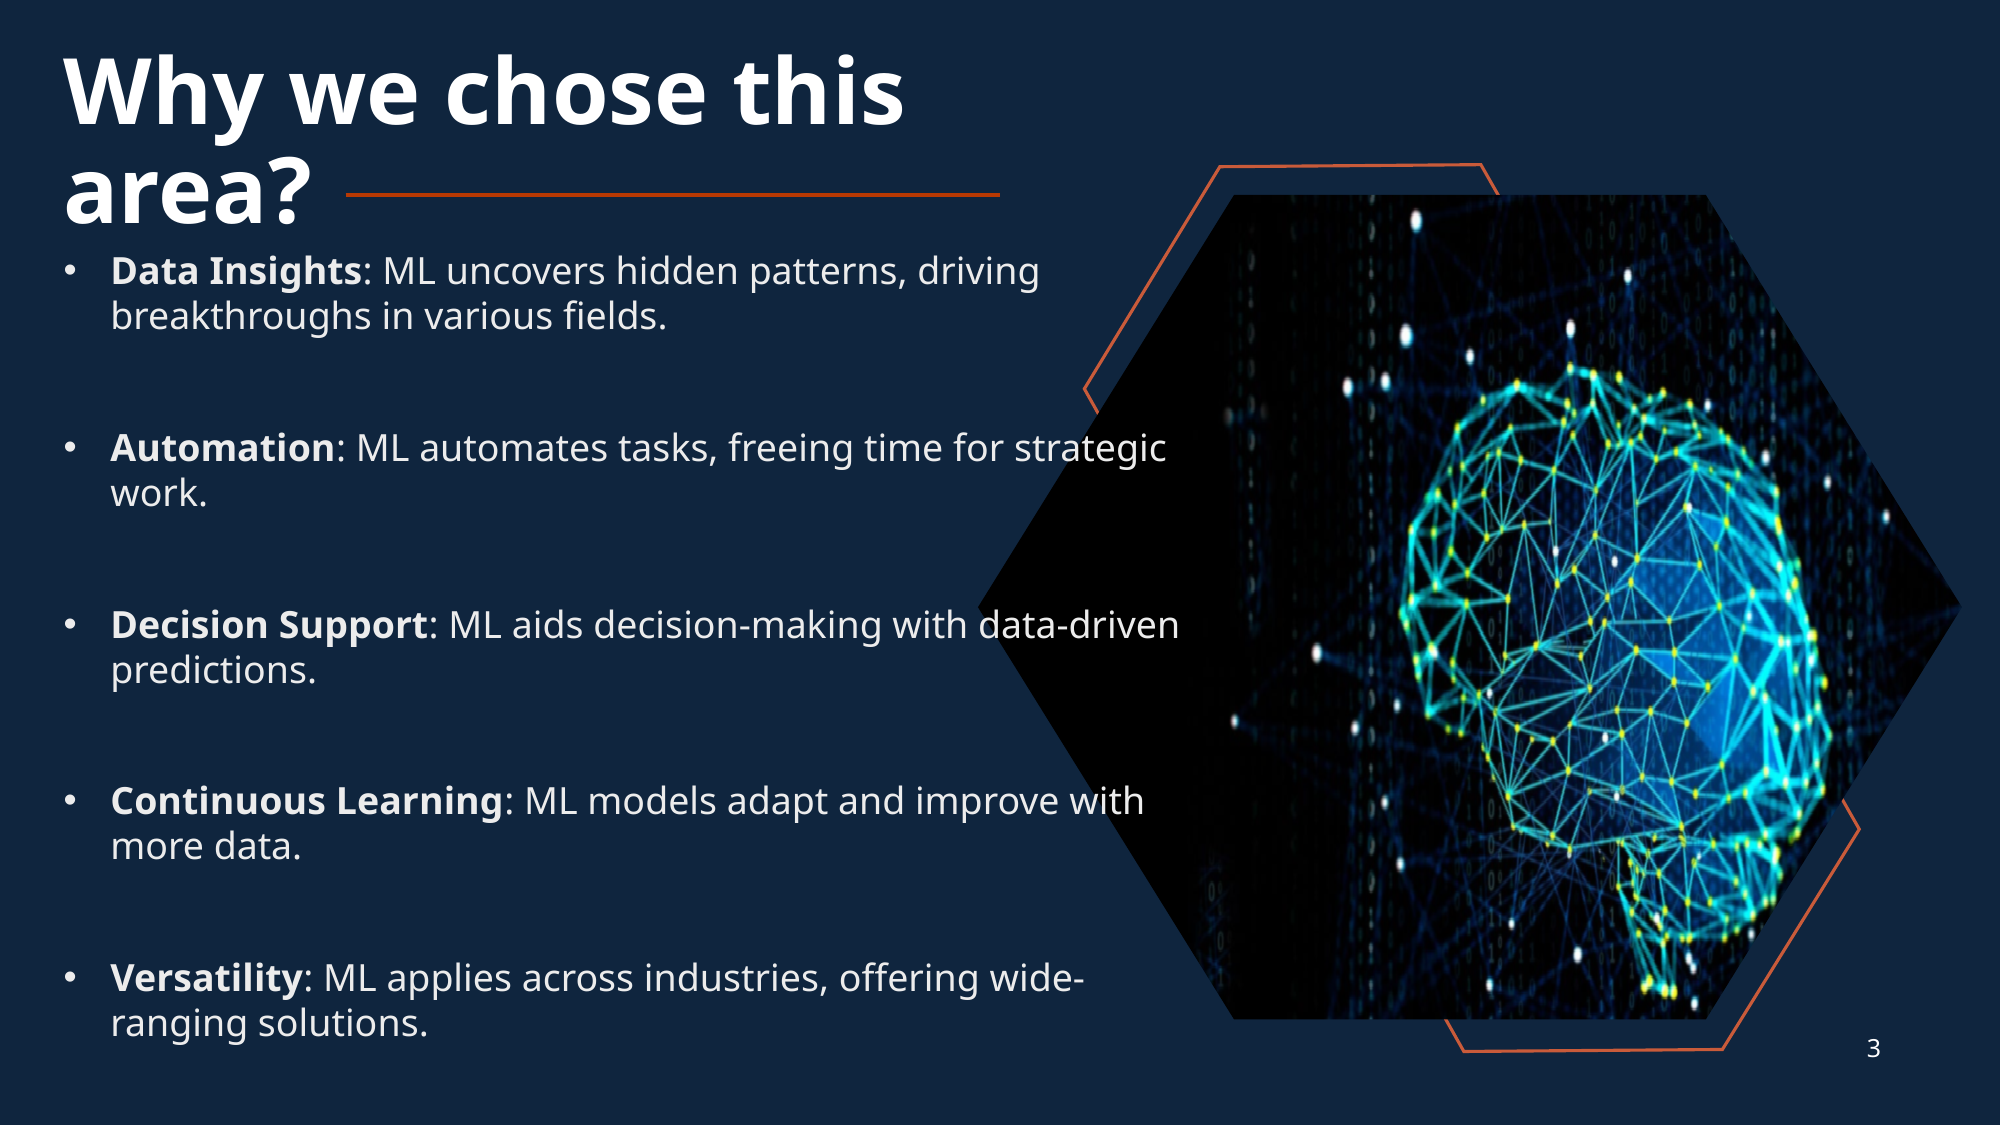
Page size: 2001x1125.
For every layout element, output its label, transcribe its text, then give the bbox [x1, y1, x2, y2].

text_box [1446, 1020, 1741, 1052]
title Why we chose this area? [48, 35, 1033, 239]
text_box [1203, 164, 1498, 194]
picture [977, 194, 1962, 1020]
list Data Insights: ML uncovers hidden patterns, driving breakthroughs in various fields. Automation: ML automates tasks, freeing time for strategic work. Decision Support: ML aids decision-making with data-driven predictions. Continuous Learning: ML models adapt and improve with more data. Versatility: ML applies across industries, offering wide-ranging solutions. [48, 239, 977, 946]
text_box 3 [1836, 1020, 1912, 1080]
